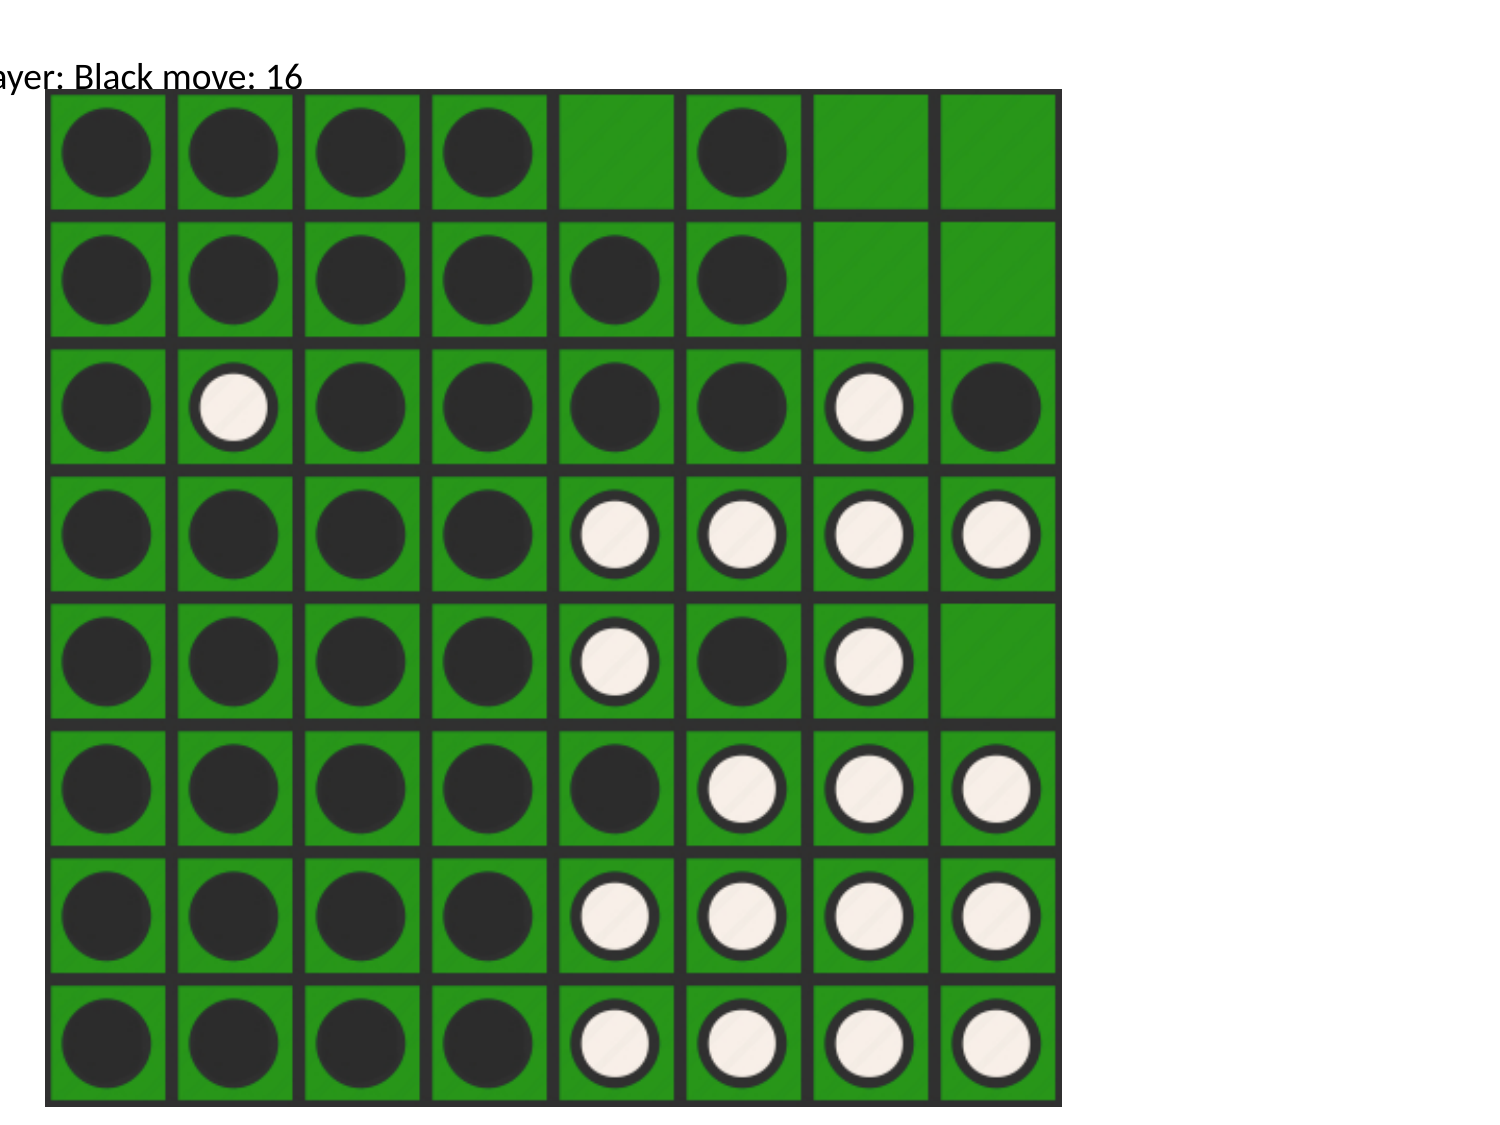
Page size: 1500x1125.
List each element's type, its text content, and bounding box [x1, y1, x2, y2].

text_box turn: 55 player: Black move: 16 [0, 44, 319, 105]
picture [44, 89, 1062, 1107]
